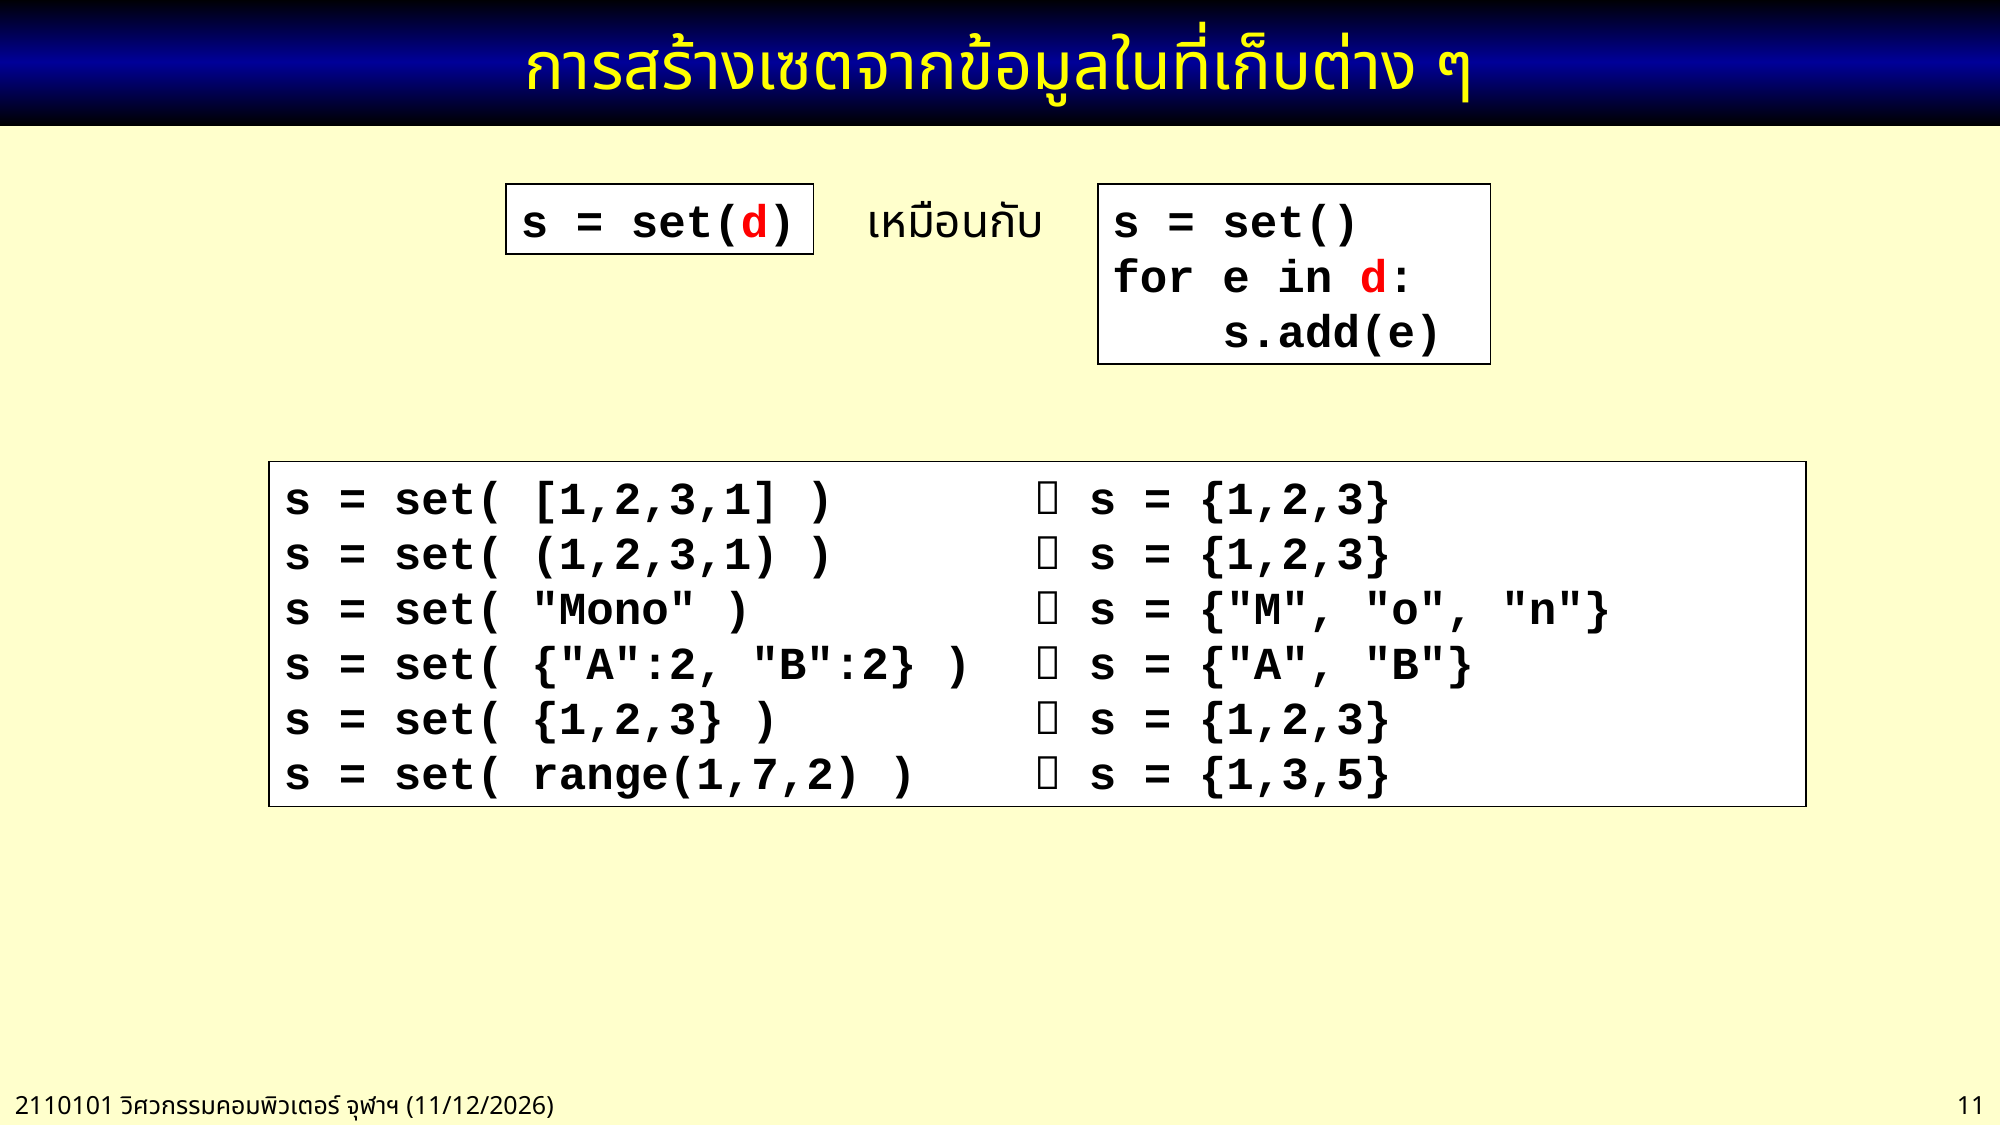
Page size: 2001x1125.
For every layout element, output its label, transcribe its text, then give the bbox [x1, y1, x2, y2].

text_box s = set() for e in d: s.add(e) [1097, 183, 1491, 365]
text_box s = set( [1,2,3,1] )  s = {1,2,3} s = set( (1,2,3,1) )  s = {1,2,3} s = set( "Mono" )  s = {"M", "o", "n"} s = set( {"A":2, "B":2} )  s = {"A", "B"} s = set( {1,2,3} )  s = {1,2,3} s = set( range(1,7,2) )  s = {1,3,5} [269, 461, 1807, 807]
title การสร้างเซตจากข้อมูลในที่เก็บต่าง ๆ [0, 0, 2000, 126]
text_box เหมือนกับ [850, 183, 1062, 255]
text_box s = set(d) [506, 183, 814, 255]
